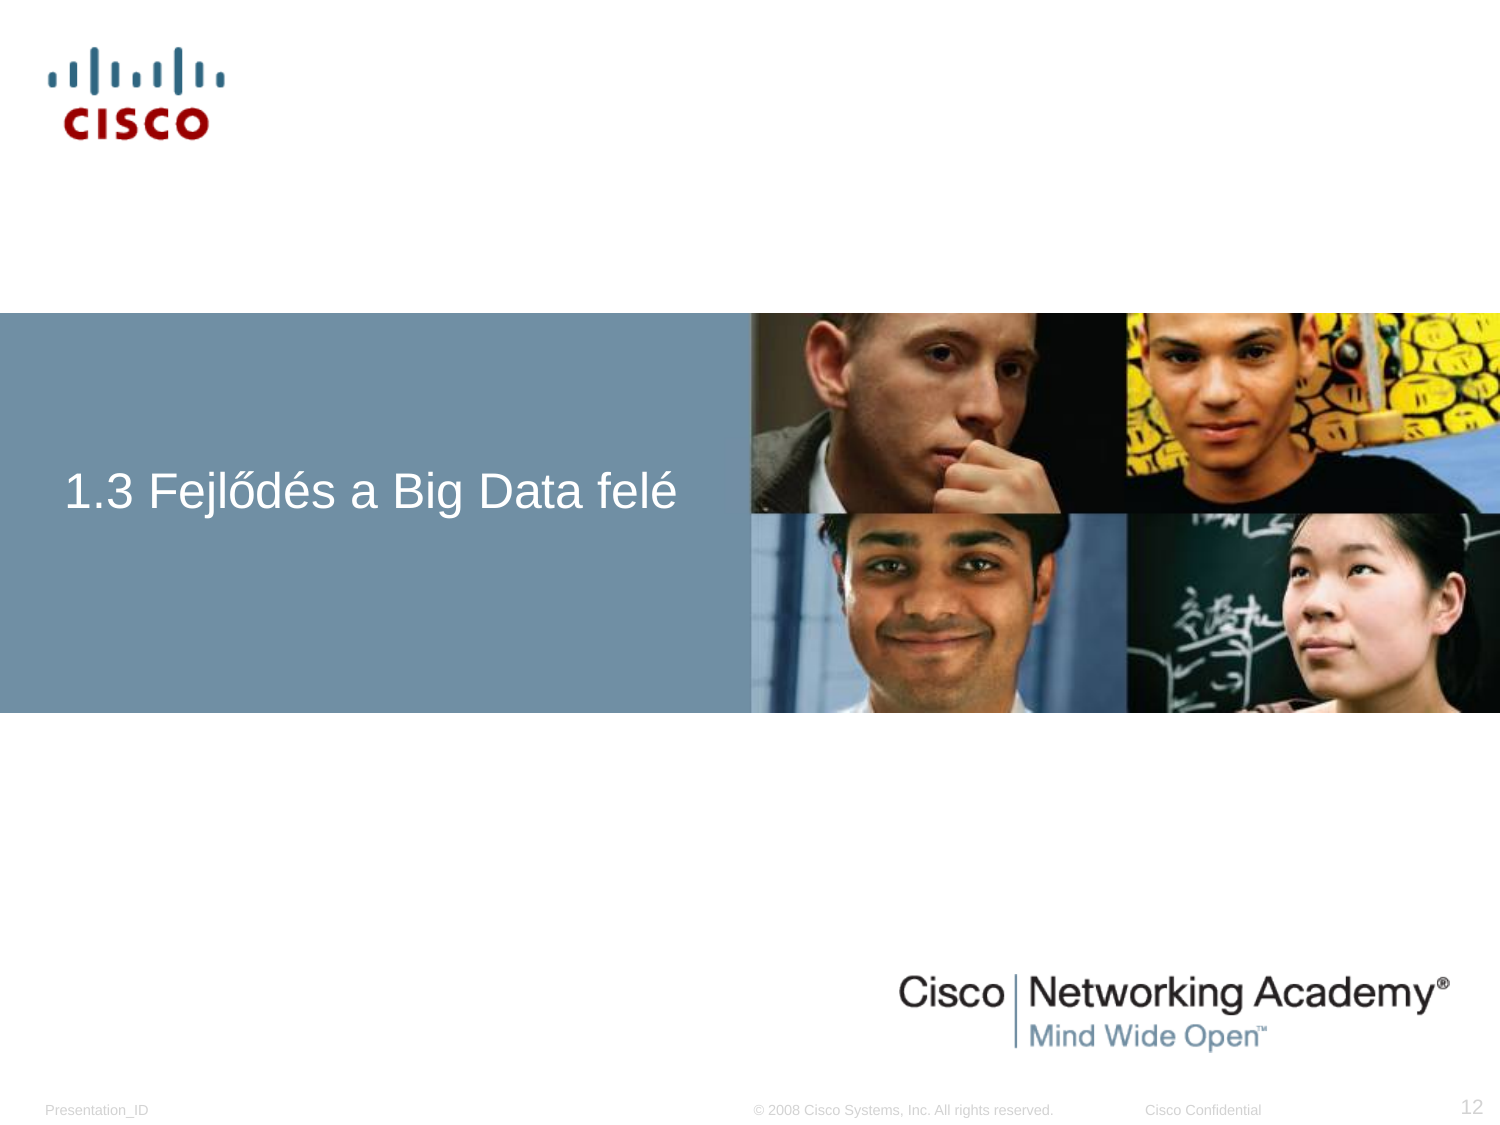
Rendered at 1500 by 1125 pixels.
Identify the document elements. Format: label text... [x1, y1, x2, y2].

title 1.3 Fejlődés a Big Data felé [51, 371, 750, 615]
picture [40, 19, 233, 168]
picture [899, 974, 1450, 1053]
picture [0, 313, 1500, 713]
